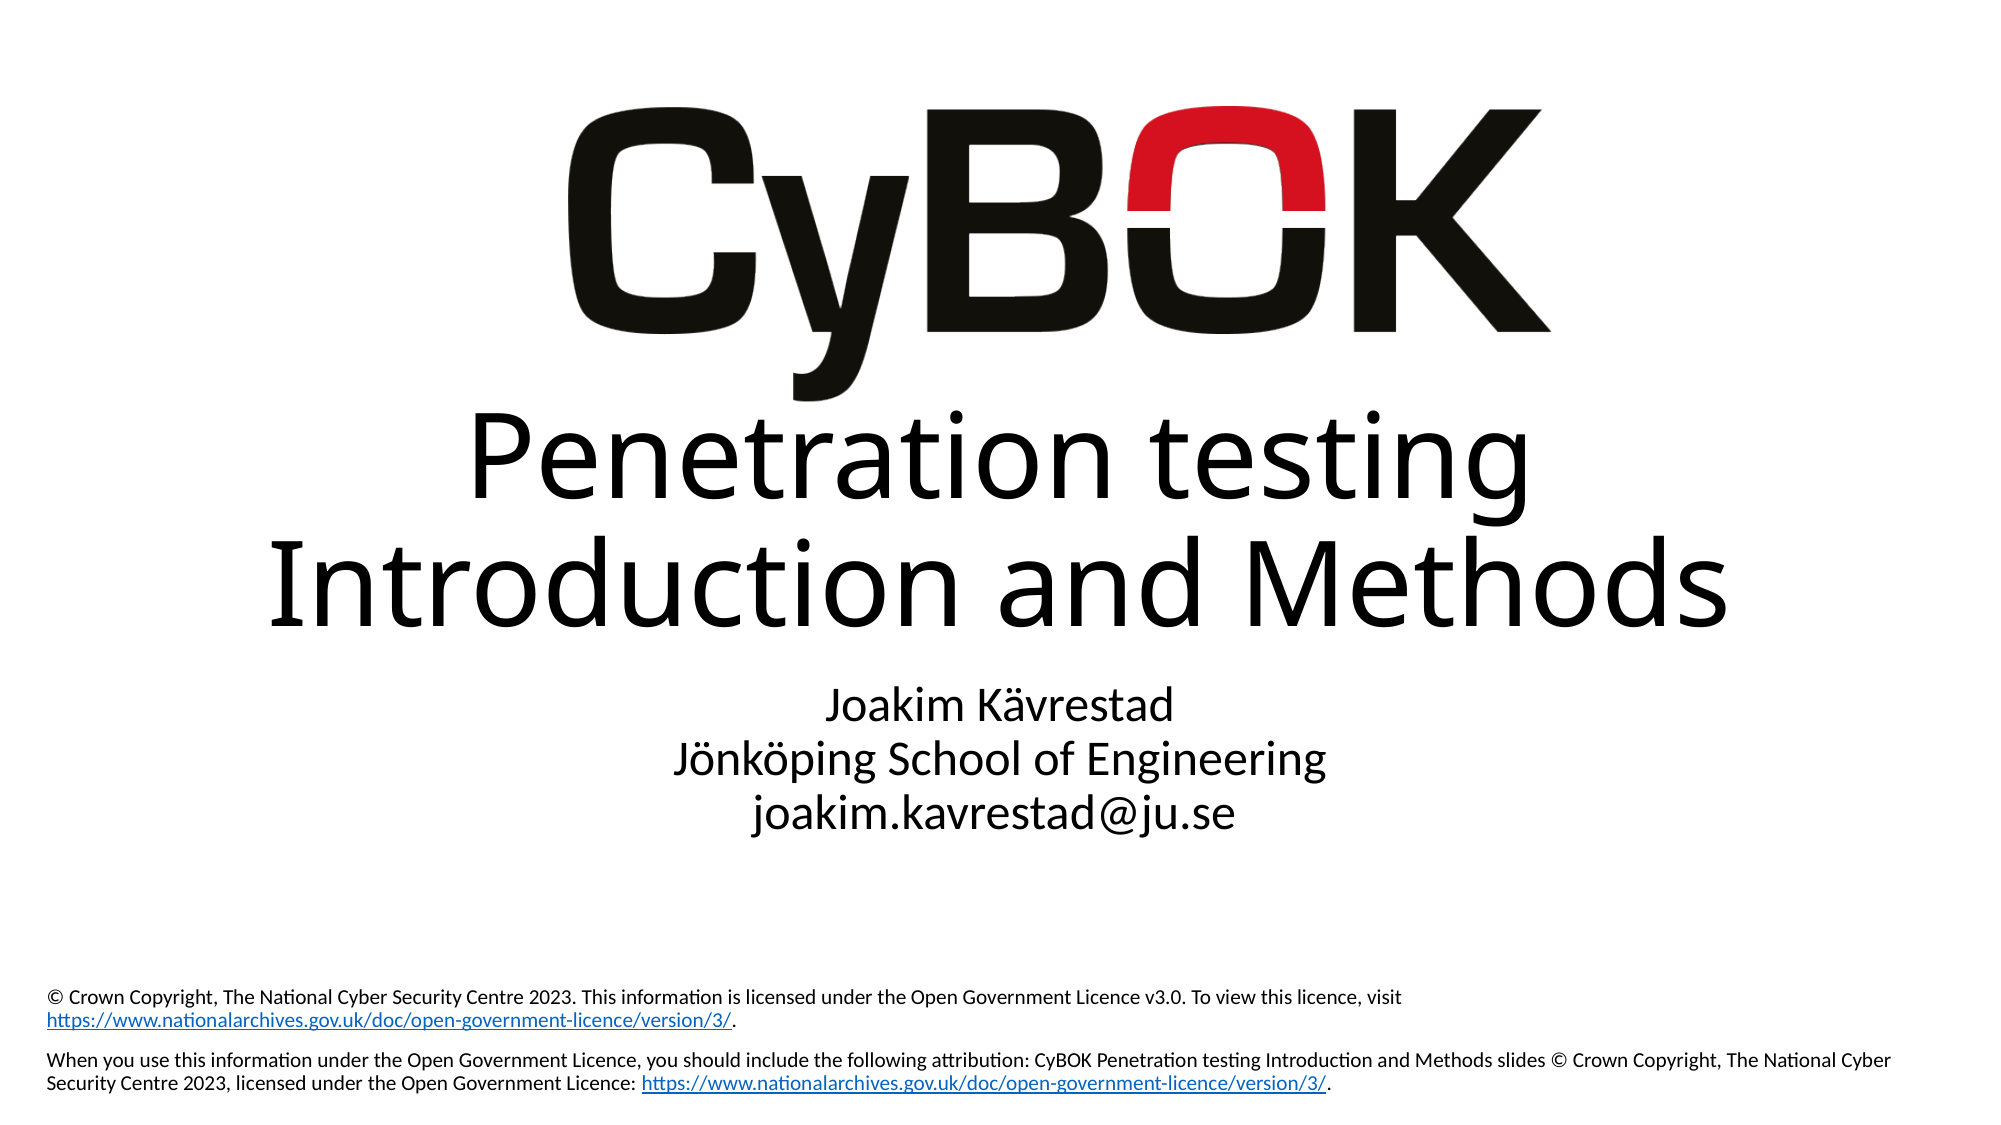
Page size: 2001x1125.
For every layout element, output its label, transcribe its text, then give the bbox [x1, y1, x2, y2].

text_box © Crown Copyright, The National Cyber Security Centre 2023. This information is licensed under the Open Government Licence v3.0. To view this licence, visit https://www.nationalarchives.gov.uk/doc/open-government-licence/version/3/. When you use this information under the Open Government Licence, you should include the following attribution: CyBOK Penetration testing Introduction and Methods slides © Crown Copyright, The National Cyber Security Centre 2023, licensed under the Open Government Licence: https://www.nationalarchives.gov.uk/doc/open-government-licence/version/3/. [31, 978, 1970, 1104]
picture [557, 75, 1565, 415]
subtitle Joakim Kävrestad Jönköping School of Engineering joakim.kavrestad@ju.se [249, 670, 1750, 863]
title Penetration testing Introduction and Methods [249, 383, 1750, 660]
